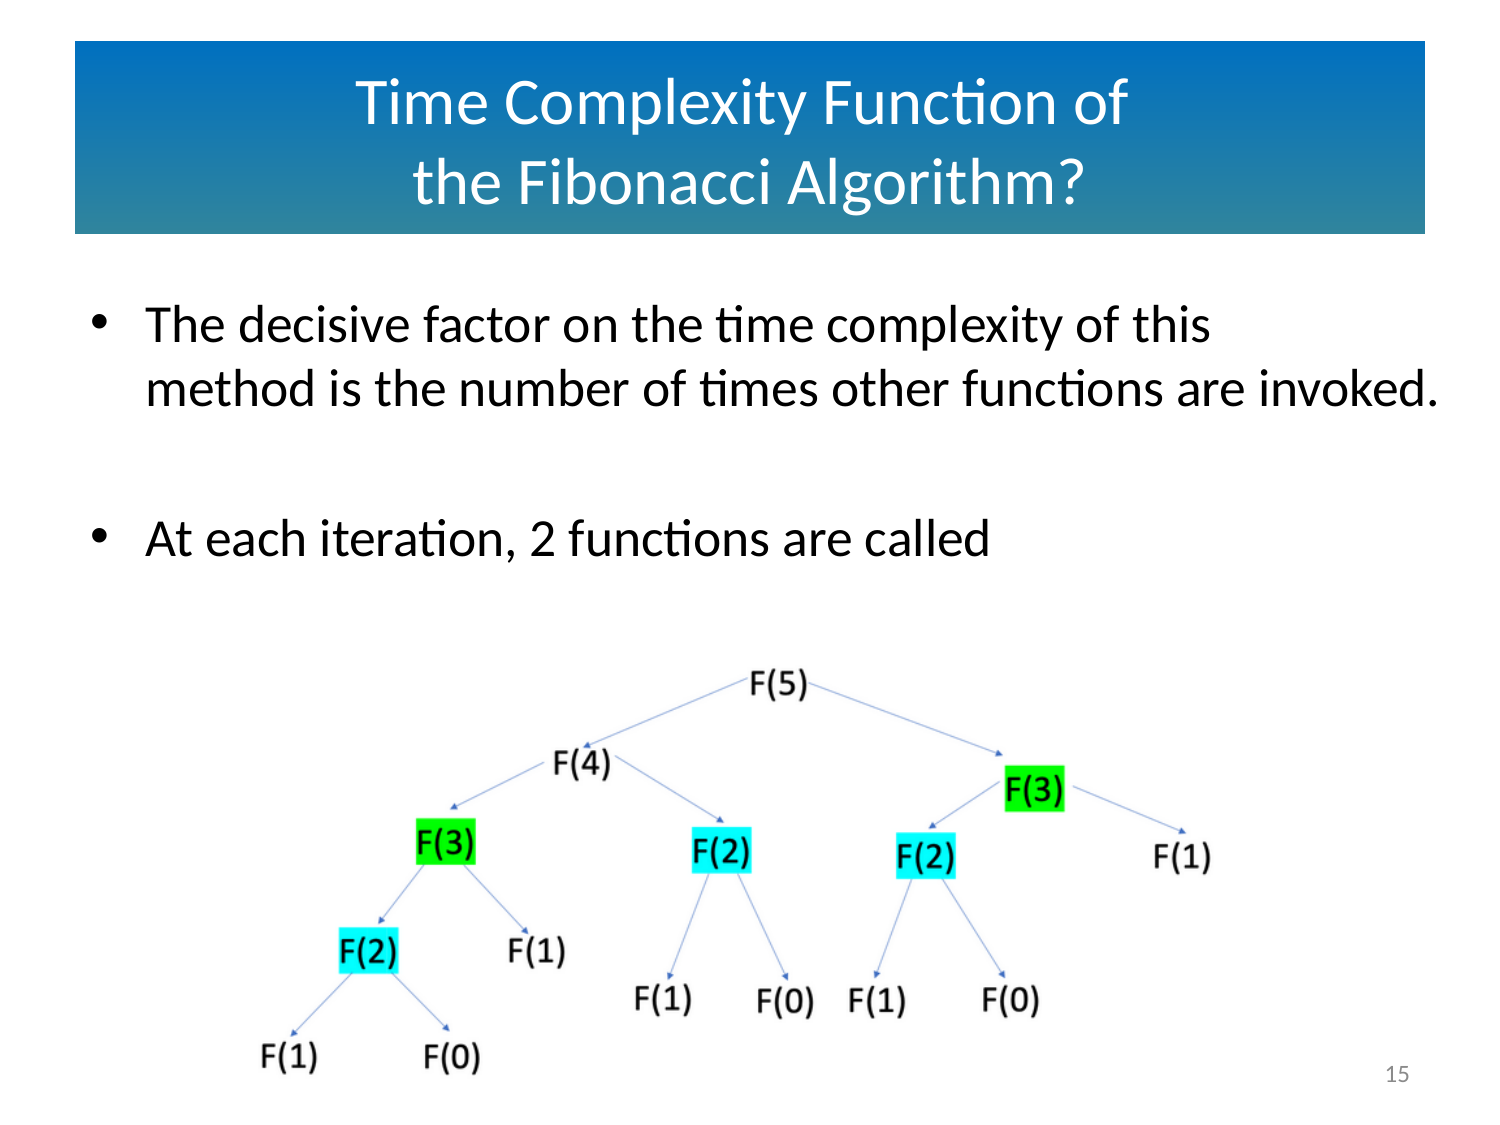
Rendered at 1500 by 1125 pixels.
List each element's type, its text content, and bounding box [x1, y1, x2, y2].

list The decisive factor on the time complexity of this method is the number of times other functions are invoked. At each iteration, 2 functions are called [75, 281, 1500, 619]
slide_number 15 [1254, 1042, 1425, 1103]
title Time Complexity Function of the Fibonacci Algorithm? [75, 41, 1425, 234]
picture [224, 637, 1251, 1103]
